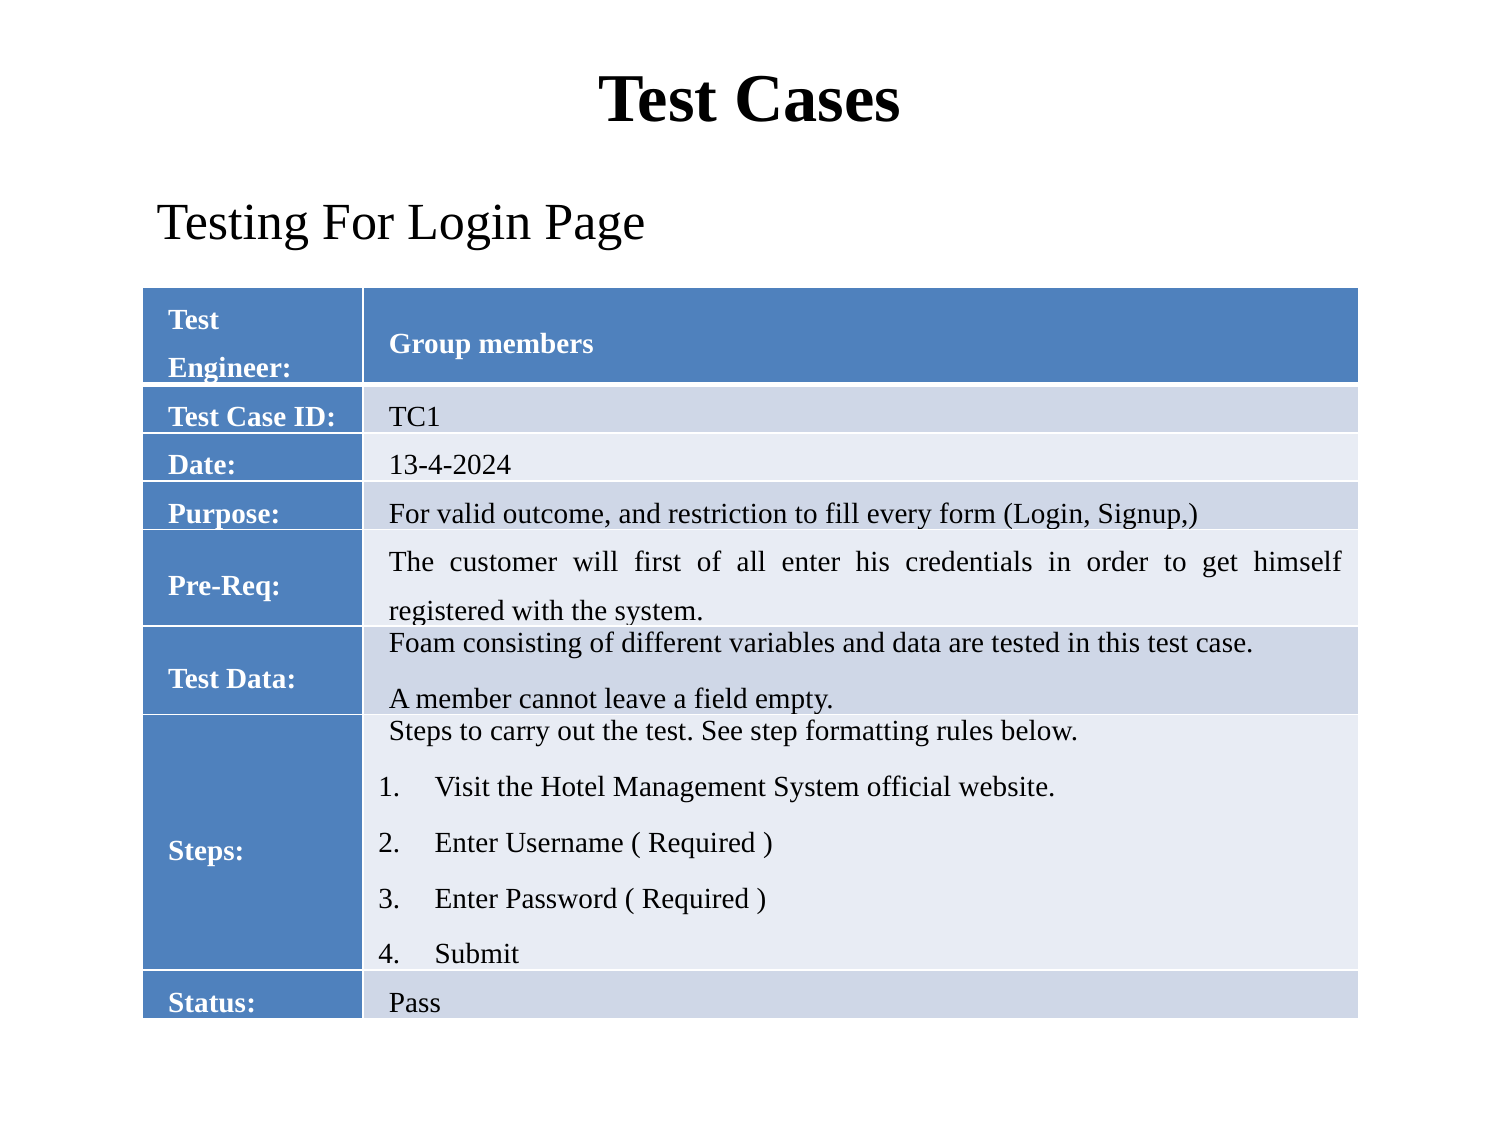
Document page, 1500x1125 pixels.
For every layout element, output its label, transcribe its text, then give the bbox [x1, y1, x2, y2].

table_cell 13-4-2024 [364, 434, 1358, 480]
table_header Test Engineer: [143, 288, 362, 382]
table_header Group members [364, 288, 1358, 382]
table_cell For valid outcome, and restriction to fill every form (Login, Signup,) [364, 482, 1358, 529]
table_cell Steps to carry out the test. See step formatting rules below. Visit the Hotel Management System official website. Enter Username ( Required ) Enter Password ( Required ) Submit [364, 715, 1358, 969]
table_cell Pre-Req: [143, 530, 362, 625]
table_cell Status: [143, 971, 362, 1018]
table_cell Test Data: [143, 627, 362, 714]
title Test Cases [75, 45, 1425, 233]
text_box Testing For Login Page [141, 187, 667, 251]
table_cell The customer will first of all enter his credentials in order to get himself registered with the system. [364, 530, 1358, 625]
table_cell Purpose: [143, 482, 362, 529]
table_cell Date: [143, 434, 362, 480]
table_cell Steps: [143, 715, 362, 969]
table_cell TC1 [364, 387, 1358, 432]
table_cell Test Case ID: [143, 387, 362, 432]
table_cell Foam consisting of different variables and data are tested in this test case. A member cannot leave a field empty. [364, 627, 1358, 714]
table_cell Pass [364, 971, 1358, 1018]
